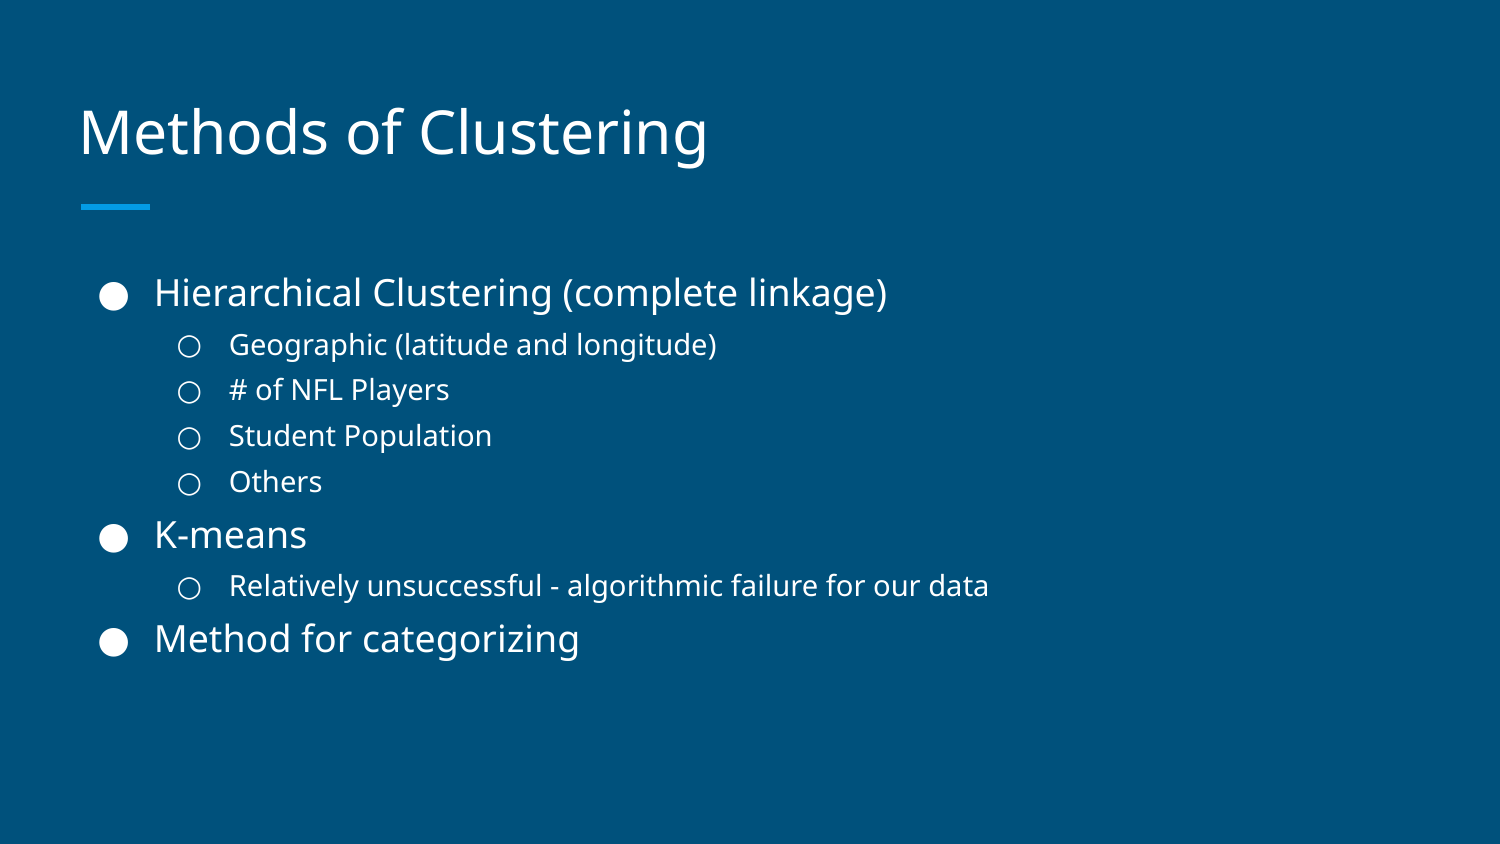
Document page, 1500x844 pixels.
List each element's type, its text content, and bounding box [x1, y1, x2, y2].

list Hierarchical Clustering (complete linkage) Geographic (latitude and longitude) # of NFL Players Student Population Others K-means Relatively unsuccessful - algorithmic failure for our data Method for categorizing [63, 244, 1437, 750]
title Methods of Clustering [63, 75, 1437, 188]
